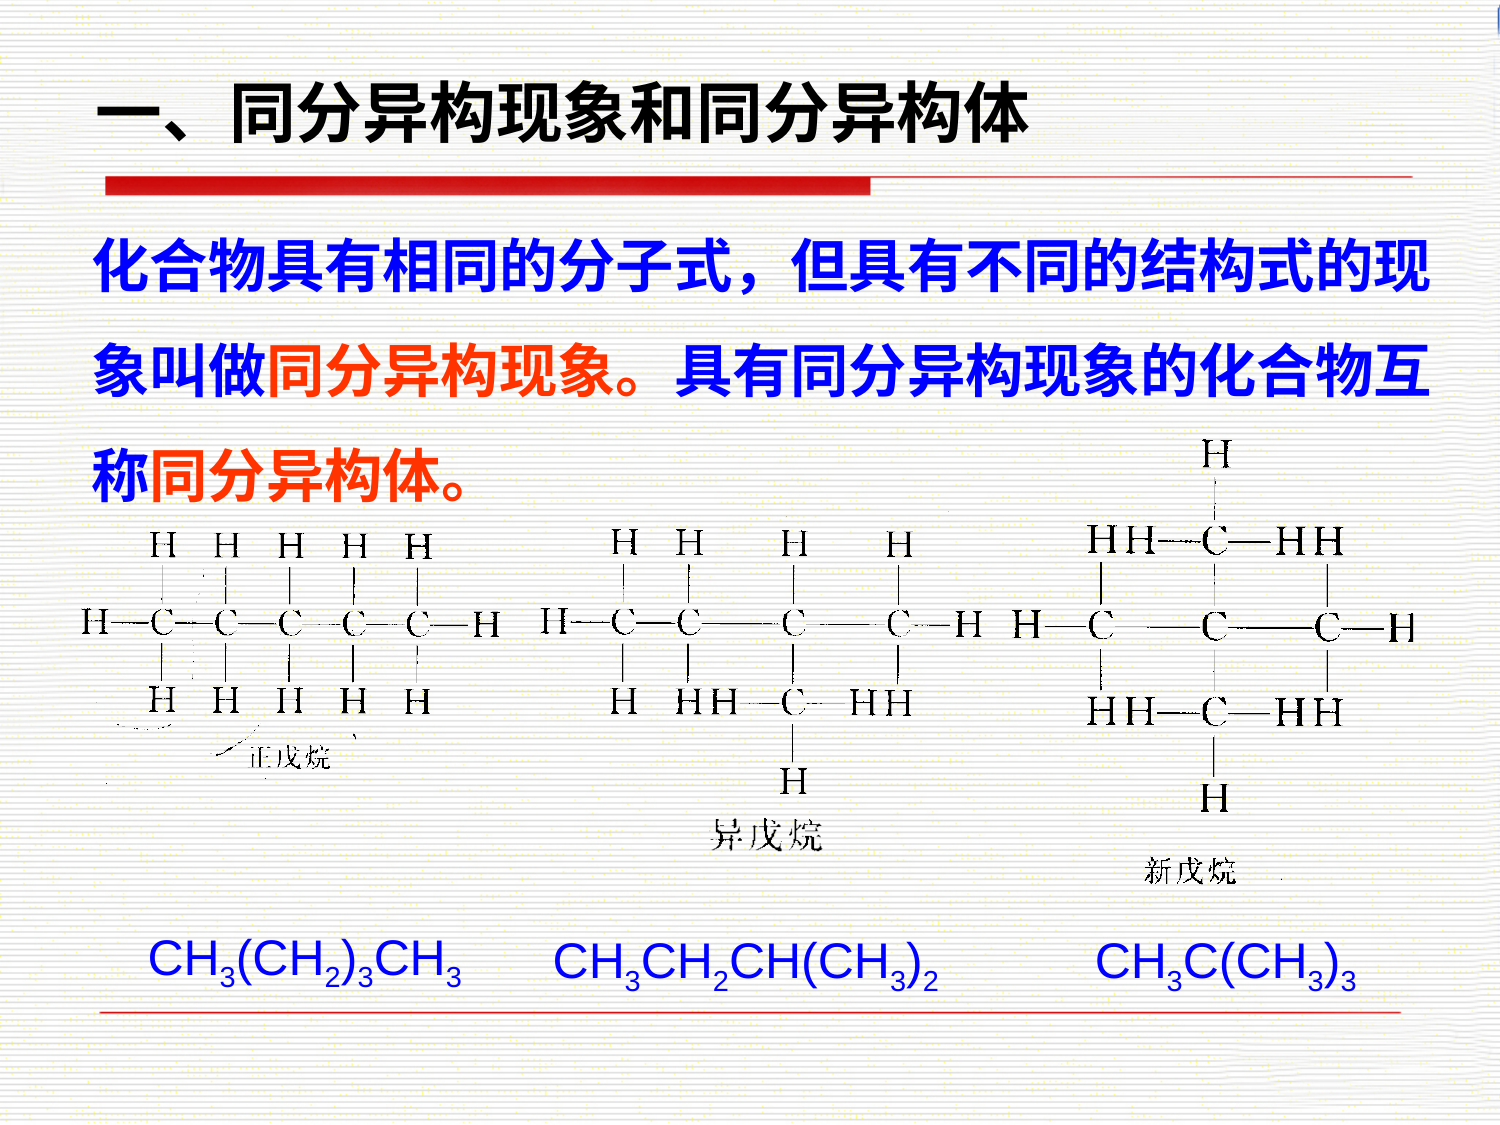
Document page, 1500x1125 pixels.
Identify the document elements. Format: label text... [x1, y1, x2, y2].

picture [0, 0, 1500, 1125]
text_box 一、同分异构现象和同分异构体 [81, 63, 1046, 159]
text_box CH3CH2CH(CH3)2 [537, 921, 955, 1004]
text_box CH3C(CH3)3 [1080, 921, 1372, 1004]
text_box CH3(CH2)3CH3 [132, 917, 477, 1001]
text_box 化合物具有相同的分子式，但具有不同的结构式的现象叫做同分异构现象。具有同分异构现象的化合物互称同分异构体。 [76, 187, 1489, 517]
